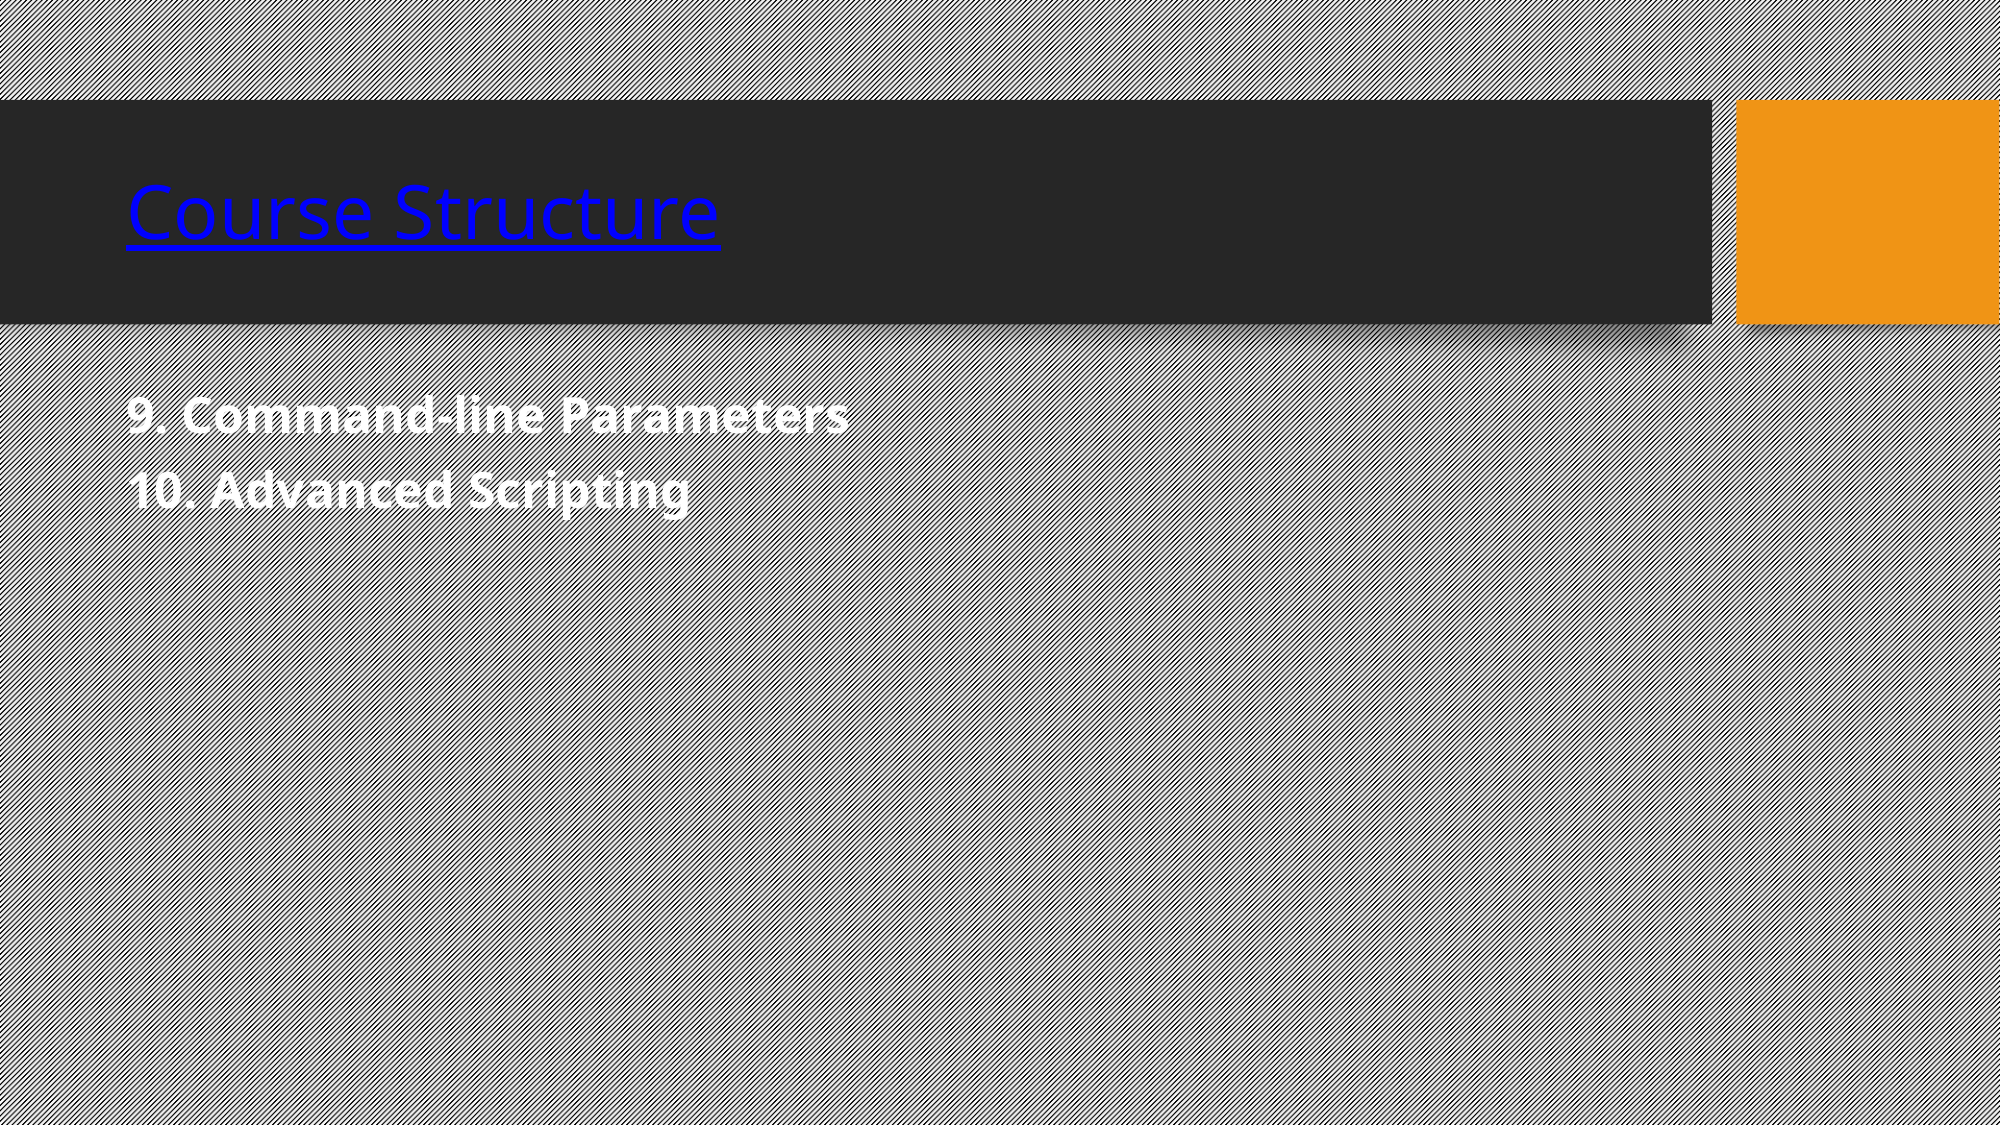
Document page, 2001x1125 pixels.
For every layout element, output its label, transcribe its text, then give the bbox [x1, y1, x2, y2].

text_box Course Structure [111, 123, 1689, 301]
picture [0, 0, 2000, 1125]
text_box 9. Command-line Parameters 10. Advanced Scripting [111, 383, 1689, 974]
